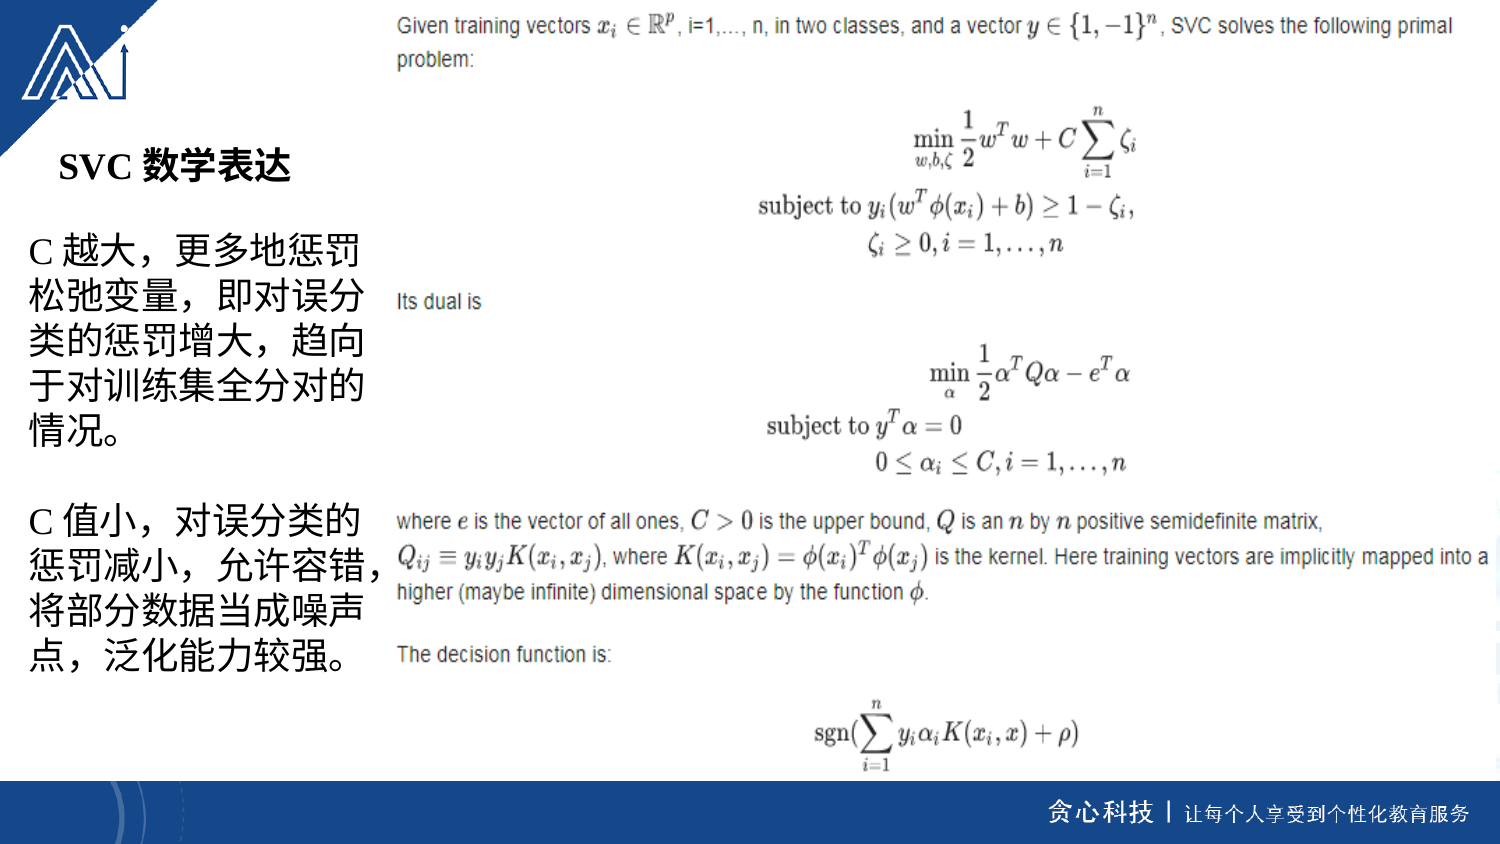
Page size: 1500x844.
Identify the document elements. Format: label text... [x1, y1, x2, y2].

text_box SVC数学表达 [43, 134, 322, 195]
text_box C越大，更多地惩罚松弛变量，即对误分类的惩罚增大，趋向于对训练集全分对的情况。 C值小，对误分类的惩罚减小，允许容错，将部分数据当成噪声点，泛化能力较强。 [13, 219, 379, 685]
picture [0, 0, 1500, 844]
